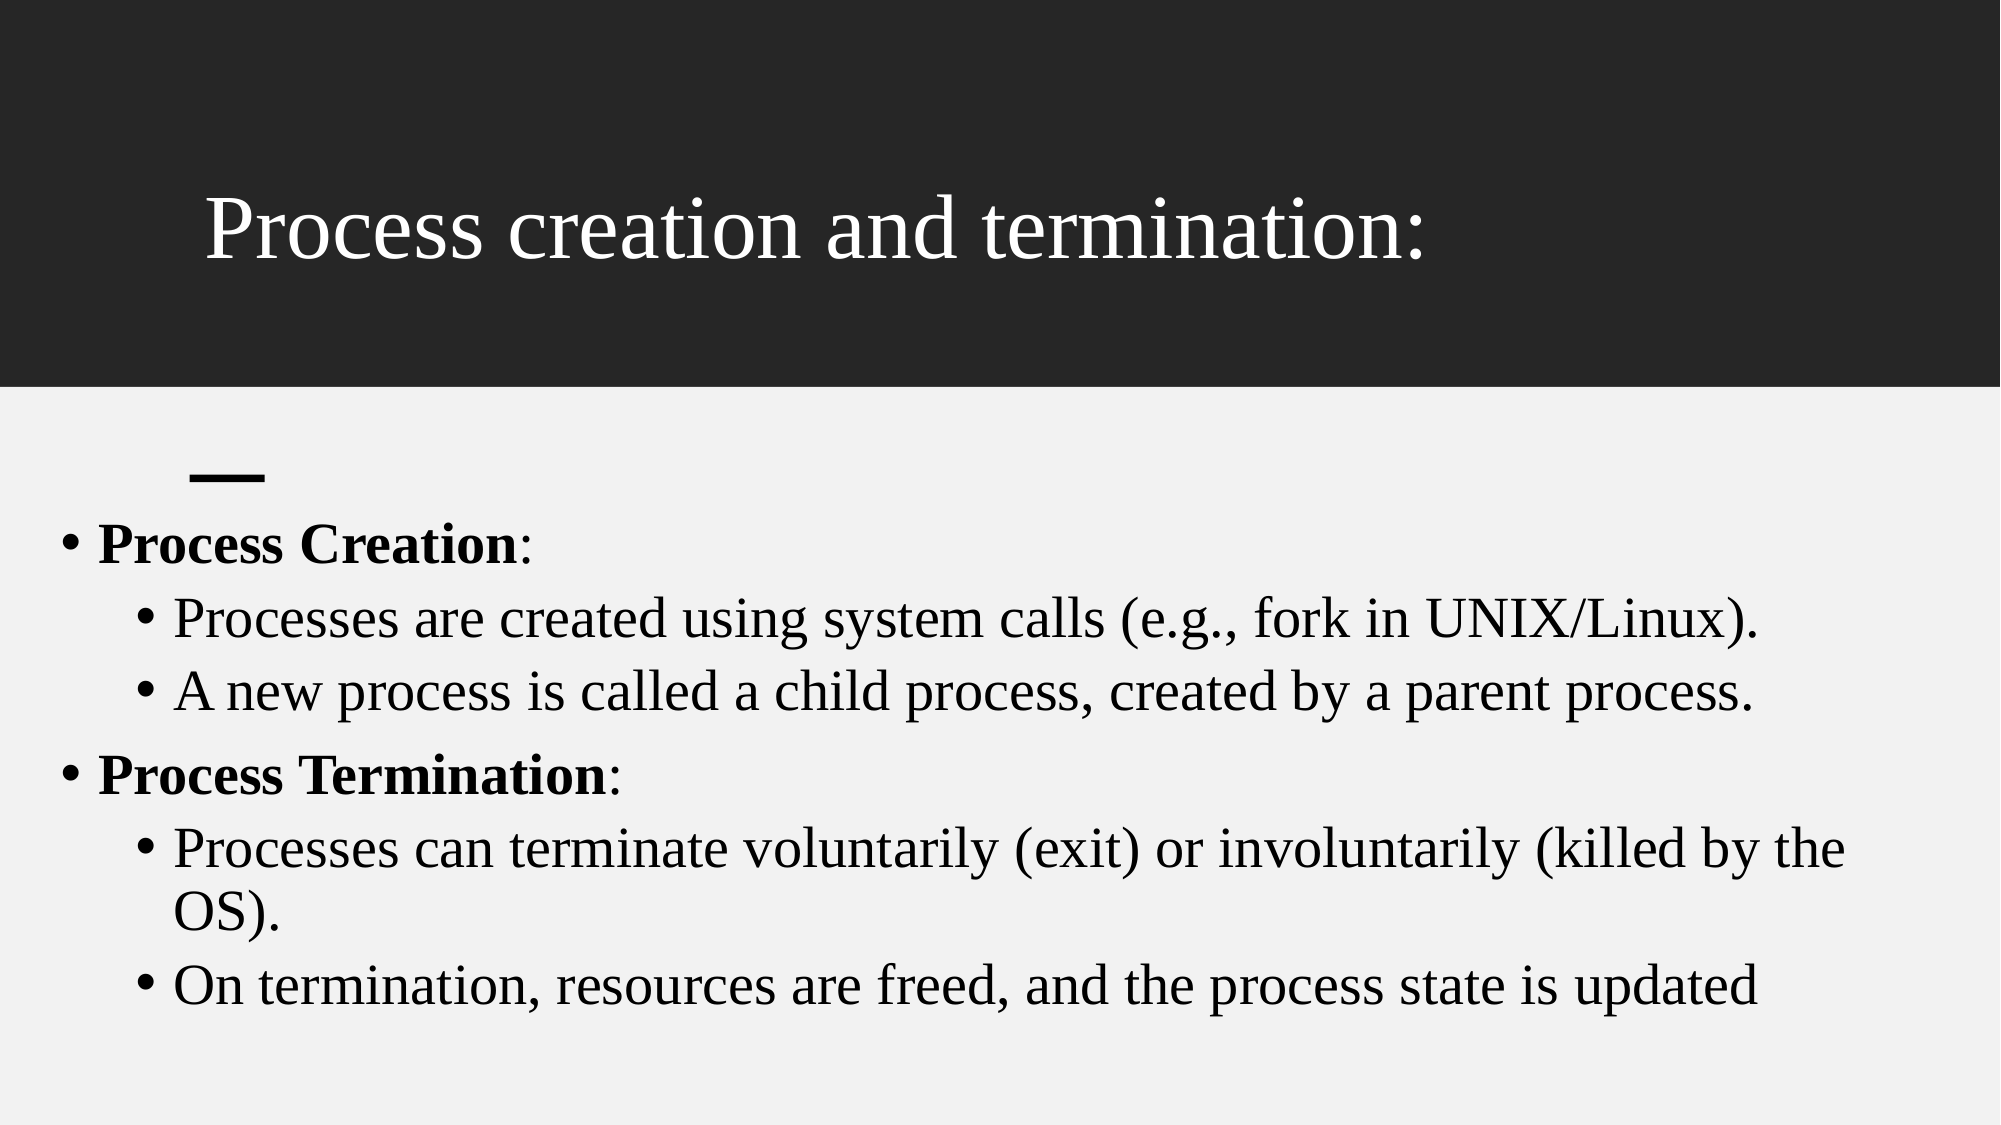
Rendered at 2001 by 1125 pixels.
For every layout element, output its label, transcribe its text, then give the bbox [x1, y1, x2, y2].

text_box [0, 0, 2000, 385]
text_box [188, 473, 266, 484]
list Process Creation: Processes are created using system calls (e.g., fork in UNIX/Linux). A new process is called a child process, created by a parent process. Process Termination: Processes can terminate voluntarily (exit) or involuntarily (killed by the OS). On termination, resources are freed, and the process state is updated [45, 506, 1961, 1047]
text_box [0, 385, 2000, 1125]
title Process creation and termination: [189, 104, 1812, 354]
